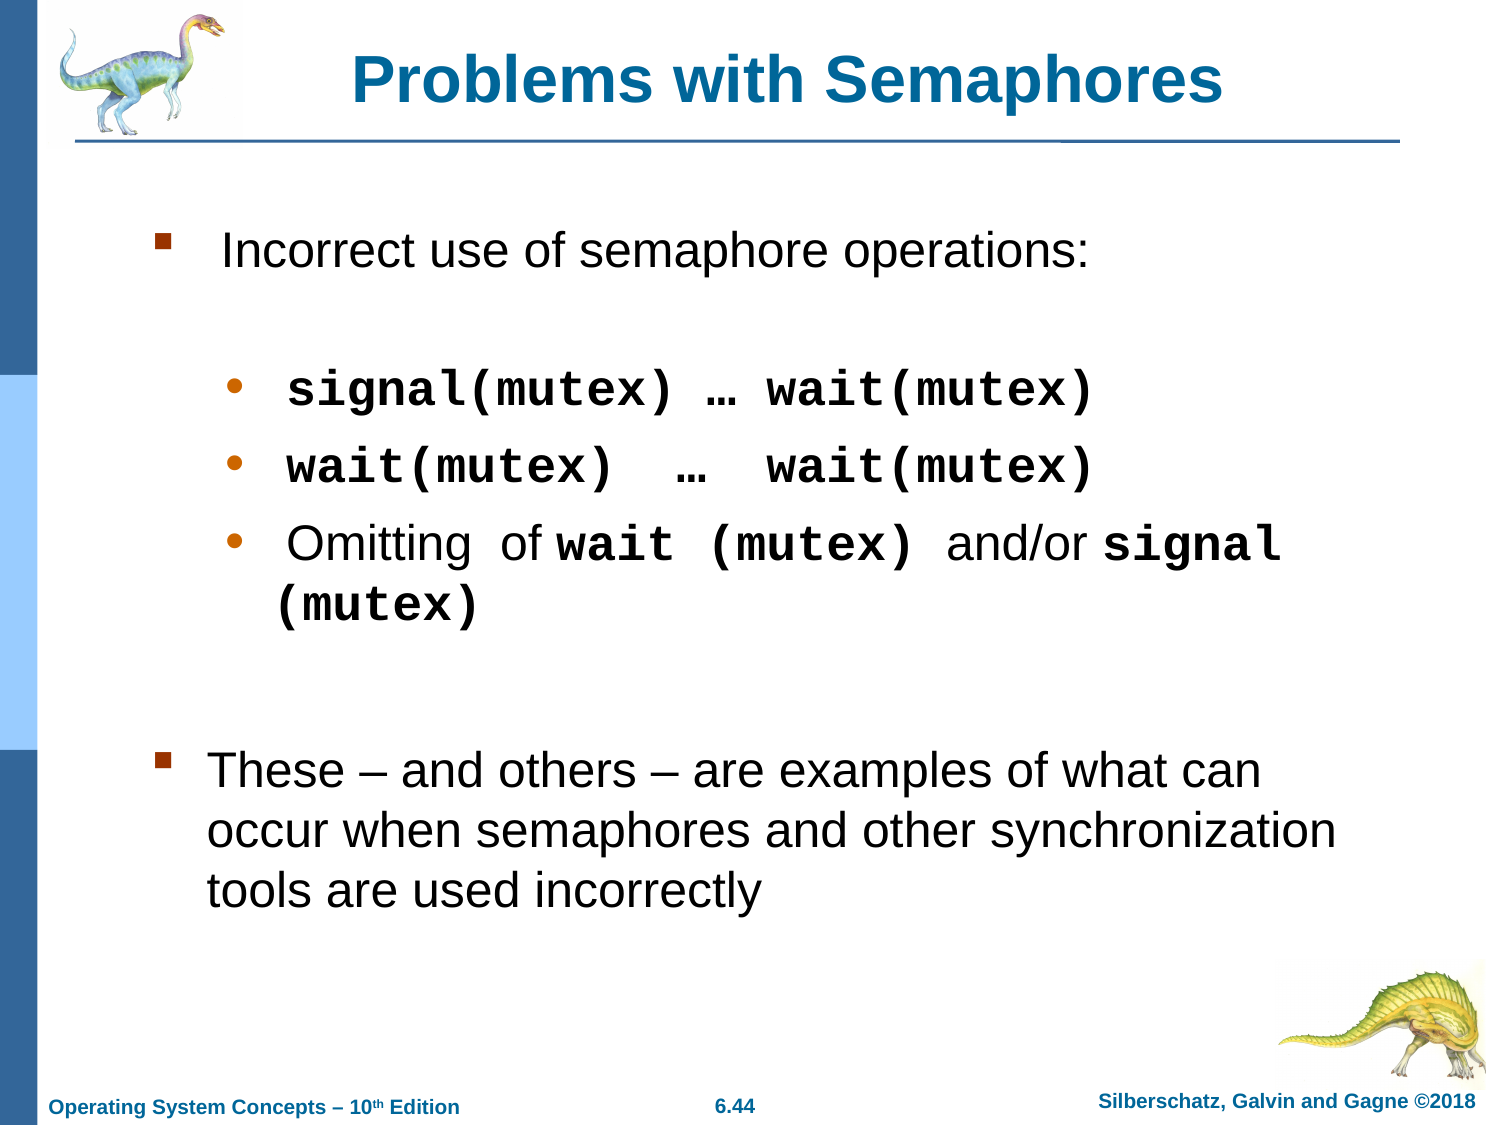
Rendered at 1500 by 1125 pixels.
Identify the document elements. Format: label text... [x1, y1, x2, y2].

title Problems with Semaphores [151, 28, 1425, 124]
list Incorrect use of semaphore operations: signal(mutex) … wait(mutex) wait(mutex) … wait(mutex) Omitting of wait (mutex) and/or signal (mutex) These – and others – are examples of what can occur when semaphores and other synchronization tools are used incorrectly [135, 210, 1409, 1055]
picture [1275, 959, 1486, 1090]
picture [46, 0, 243, 149]
